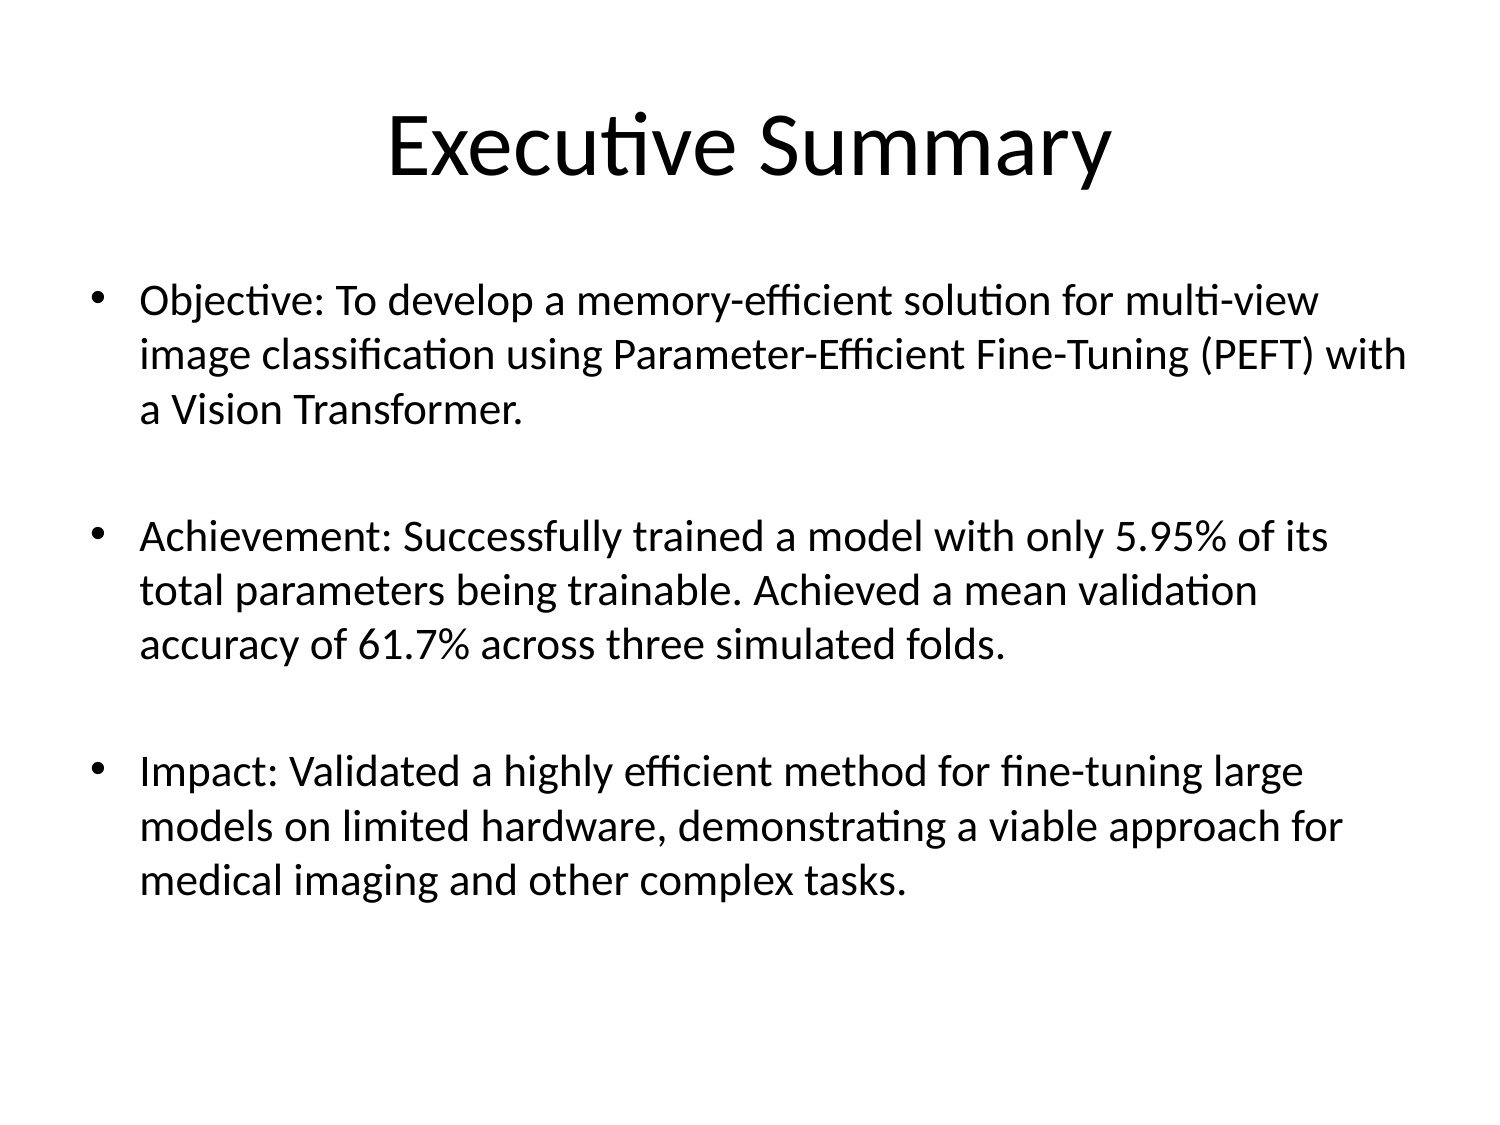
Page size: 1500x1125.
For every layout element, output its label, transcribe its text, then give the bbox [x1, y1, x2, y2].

title Executive Summary [75, 45, 1425, 233]
list Objective: To develop a memory-efficient solution for multi-view image classification using Parameter-Efficient Fine-Tuning (PEFT) with a Vision Transformer. Achievement: Successfully trained a model with only 5.95% of its total parameters being trainable. Achieved a mean validation accuracy of 61.7% across three simulated folds. Impact: Validated a highly efficient method for fine-tuning large models on limited hardware, demonstrating a viable approach for medical imaging and other complex tasks. [75, 262, 1425, 914]
